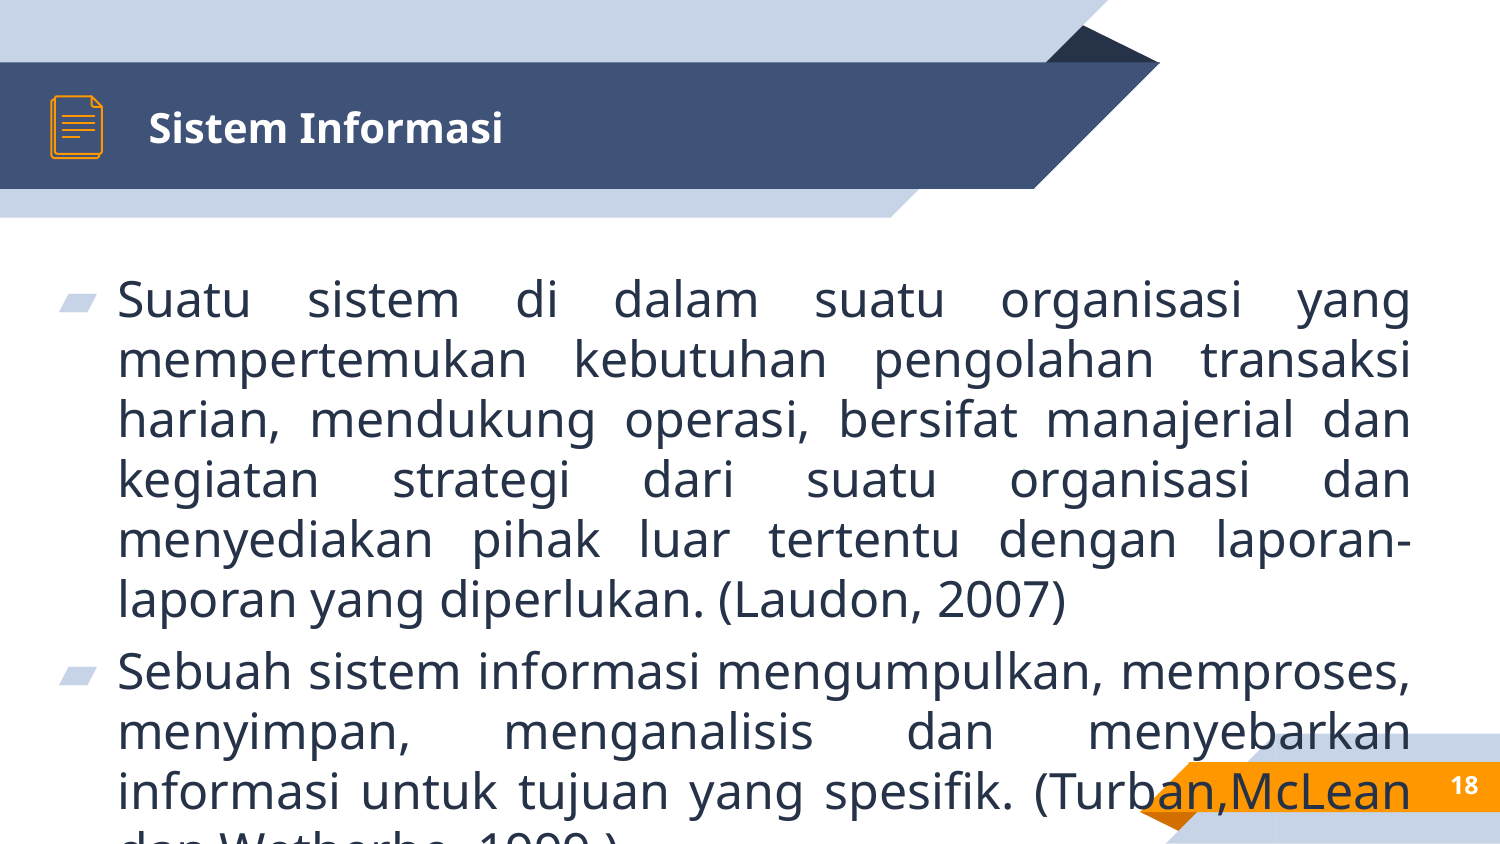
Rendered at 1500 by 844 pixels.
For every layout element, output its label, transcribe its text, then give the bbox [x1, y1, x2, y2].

list Suatu sistem di dalam suatu organisasi yang mempertemukan kebutuhan pengolahan transaksi harian, mendukung operasi, bersifat manajerial dan kegiatan strategi dari suatu organisasi dan menyediakan pihak luar tertentu dengan laporan-laporan yang diperlukan. (Laudon, 2007) Sebuah sistem informasi mengumpulkan, memproses, menyimpan, menganalisis dan menyebarkan informasi untuk tujuan yang spesifik. (Turban,McLean dan Wetherbe, 1999 ). [27, 252, 1429, 802]
slide_number 18 [1249, 760, 1494, 813]
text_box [50, 96, 103, 159]
title Sistem Informasi [133, 64, 997, 190]
